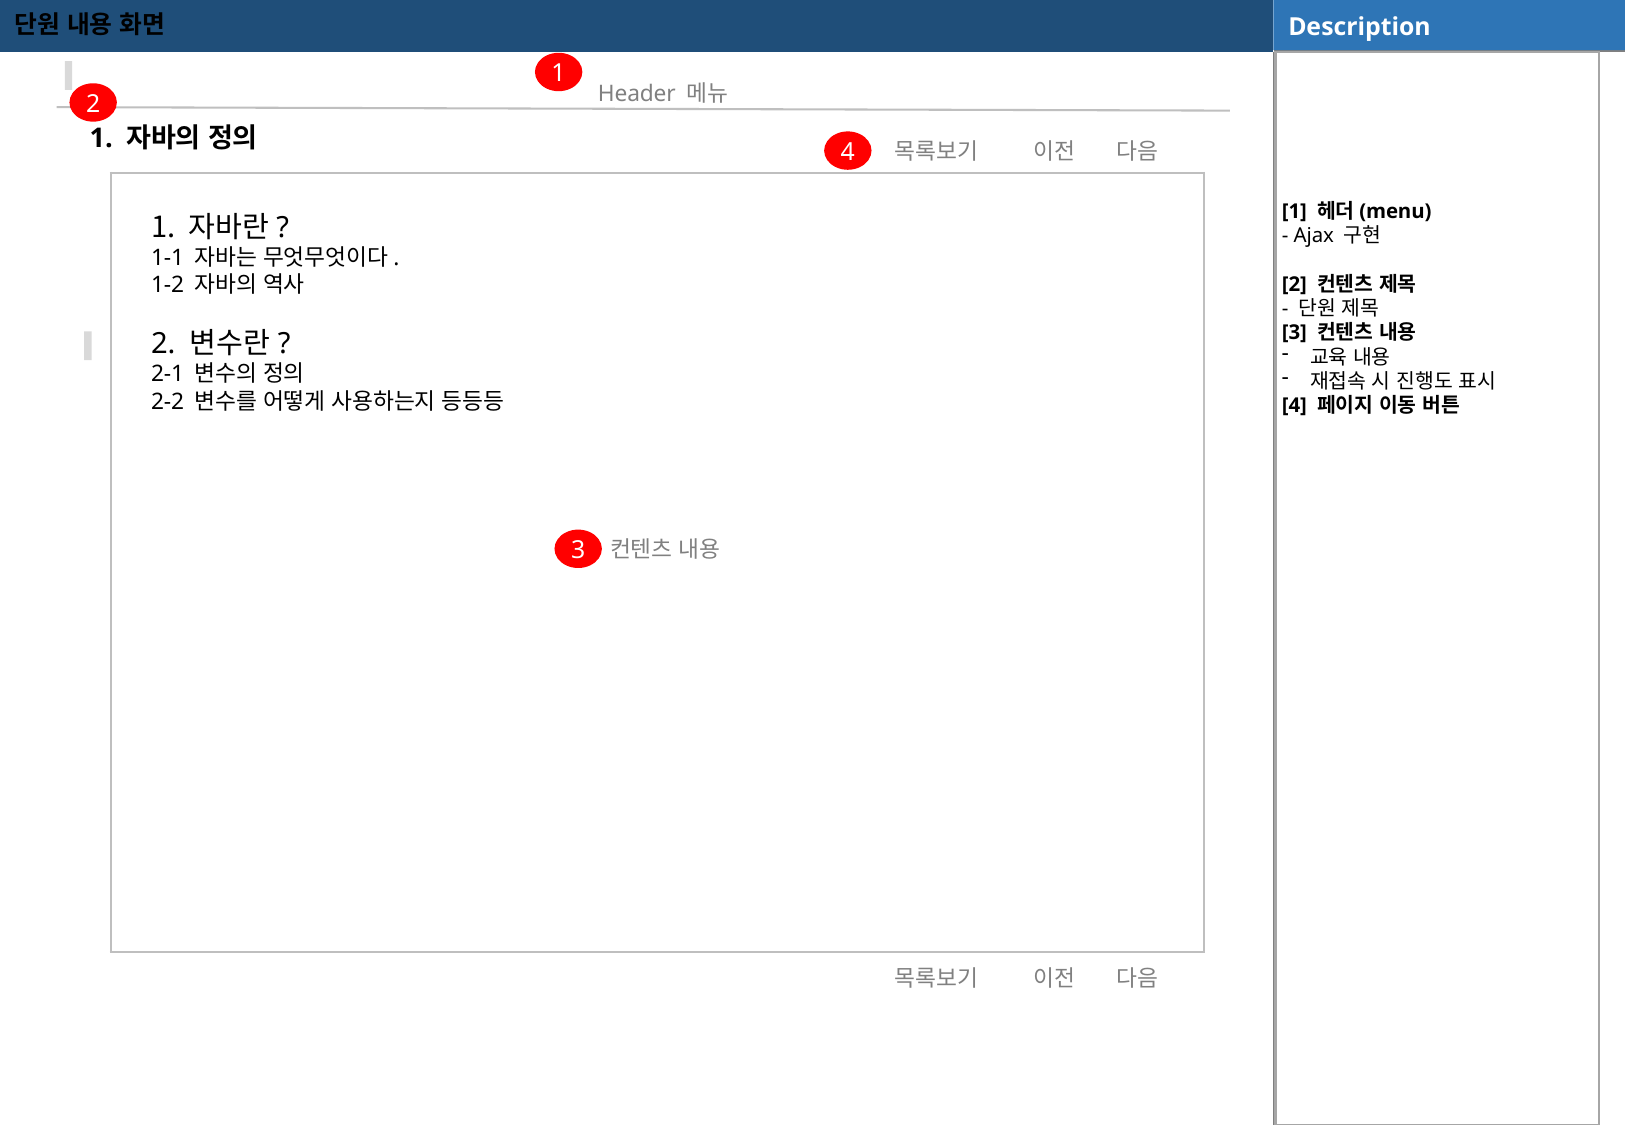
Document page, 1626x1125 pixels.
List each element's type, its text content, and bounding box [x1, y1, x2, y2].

text_box 컨텐츠 내용 [597, 535, 772, 563]
text_box 3 [553, 528, 603, 570]
text_box 이전 [989, 137, 1072, 165]
text_box 목록보기 [871, 137, 989, 165]
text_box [56, 107, 1230, 111]
text_box [64, 61, 68, 90]
text_box 목록보기 [871, 964, 989, 992]
text_box 다음 [1072, 964, 1203, 992]
text_box 2 [68, 82, 118, 107]
text_box 다음 [1072, 137, 1203, 165]
text_box 2 [70, 111, 116, 123]
list 단원 내용 화면 [0, 0, 1238, 52]
text_box 1 [533, 51, 584, 93]
text_box 이전 [989, 964, 1072, 992]
text_box 자바란? 1-1 자바는 무엇무엇이다. 1-2 자바의 역사 2. 변수란? 2-1 변수의 정의 2-2 변수를 어떻게 사용하는지 등등등 [151, 208, 706, 414]
text_box 4 [823, 130, 873, 171]
table_header [112, 174, 1203, 951]
text_box 1. 자바의 정의 [74, 114, 490, 161]
text_box [1] 헤더(menu) - Ajax 구현 [2] 컨텐츠 제목 - 단원 제목 [3] 컨텐츠 내용 교육 내용 재접속 시 진행도 표시 [4] 페이지 이동 버튼 [1274, 51, 1600, 1125]
text_box Header 메뉴 [68, 57, 1258, 114]
text_box [84, 331, 92, 361]
